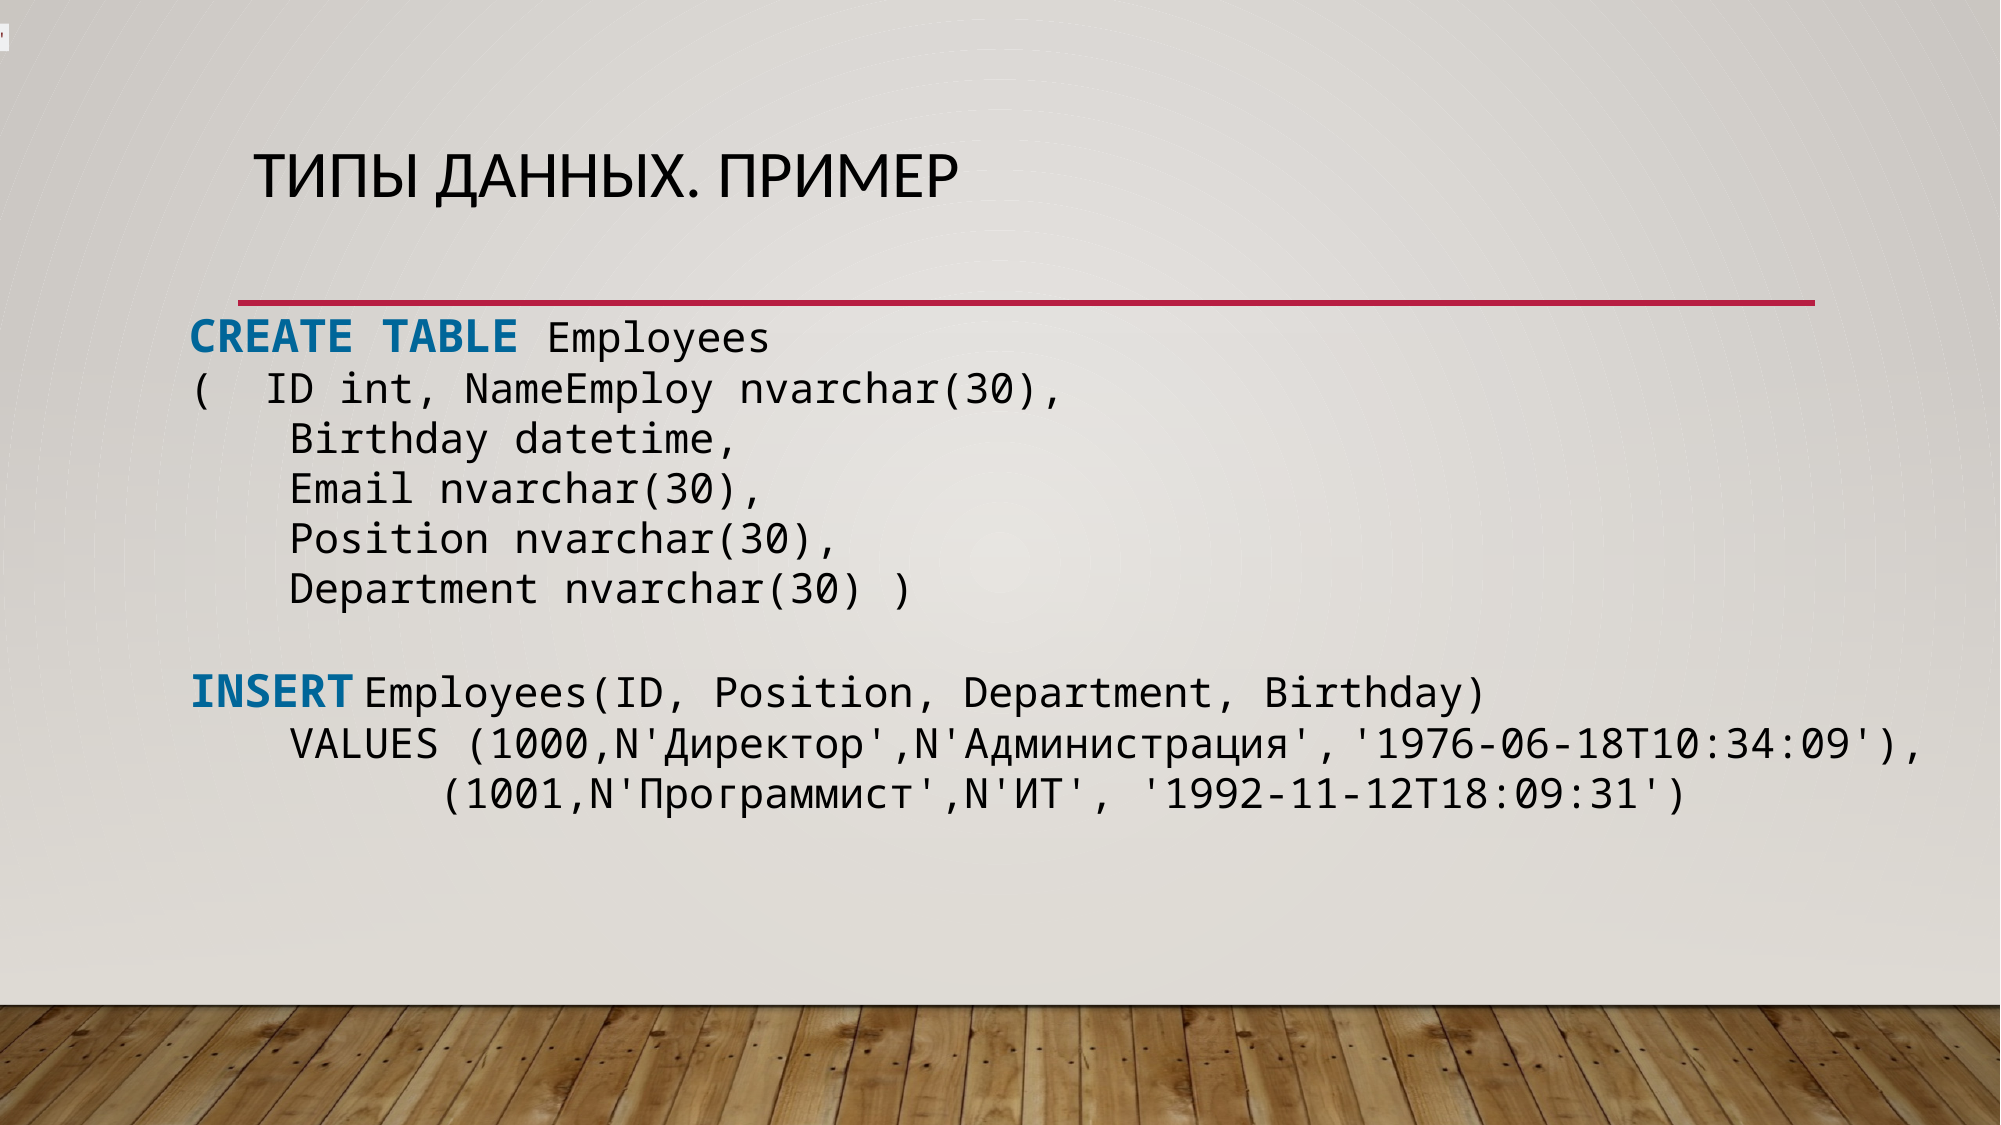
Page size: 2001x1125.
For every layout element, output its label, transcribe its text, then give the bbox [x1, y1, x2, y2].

picture [0, 1005, 2000, 1125]
title Типы данных. пример [238, 131, 1814, 305]
list CREATE TABLE Employees ( ID int, NameEmploy nvarchar(30), Birthday datetime, Email nvarchar(30), Position nvarchar(30), Department nvarchar(30) ) INSERT Employees(ID, Position, Department, Birthday) VALUES (1000,N'Директор',N'Администрация', '1976-06-18T10:34:09'), (1001,N'Программист',N'ИТ', '1992-11-12T18:09:31') [99, 299, 2000, 842]
text_box ' [0, 23, 9, 52]
